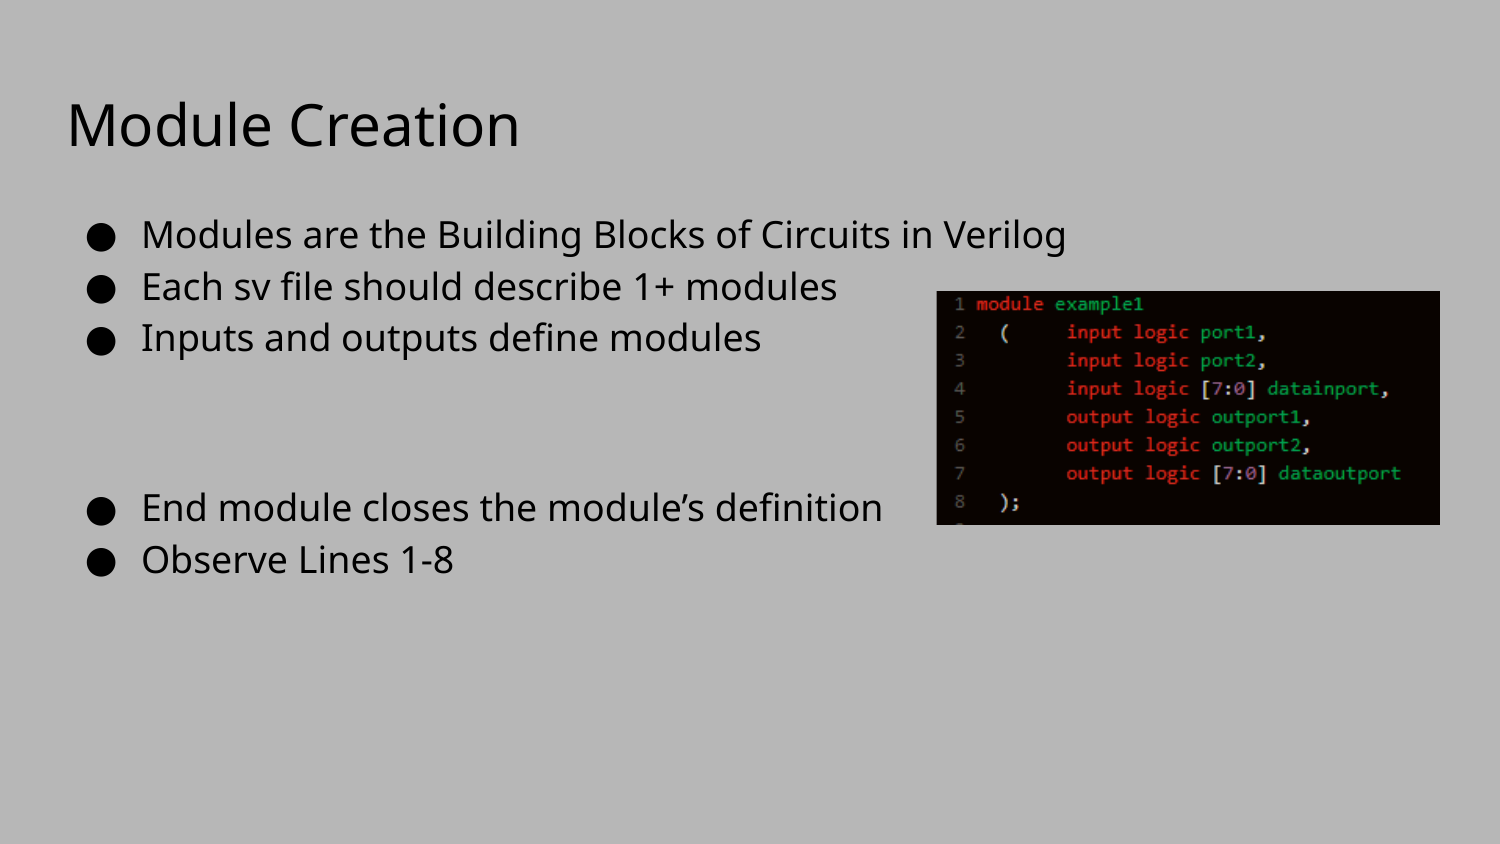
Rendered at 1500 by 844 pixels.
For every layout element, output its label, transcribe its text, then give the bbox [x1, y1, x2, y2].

picture [936, 290, 1441, 525]
list Modules are the Building Blocks of Circuits in Verilog Each sv file should describe 1+ modules Inputs and outputs define modules End module closes the module’s definition Observe Lines 1-8 [51, 189, 1449, 750]
title Module Creation [51, 72, 1449, 167]
